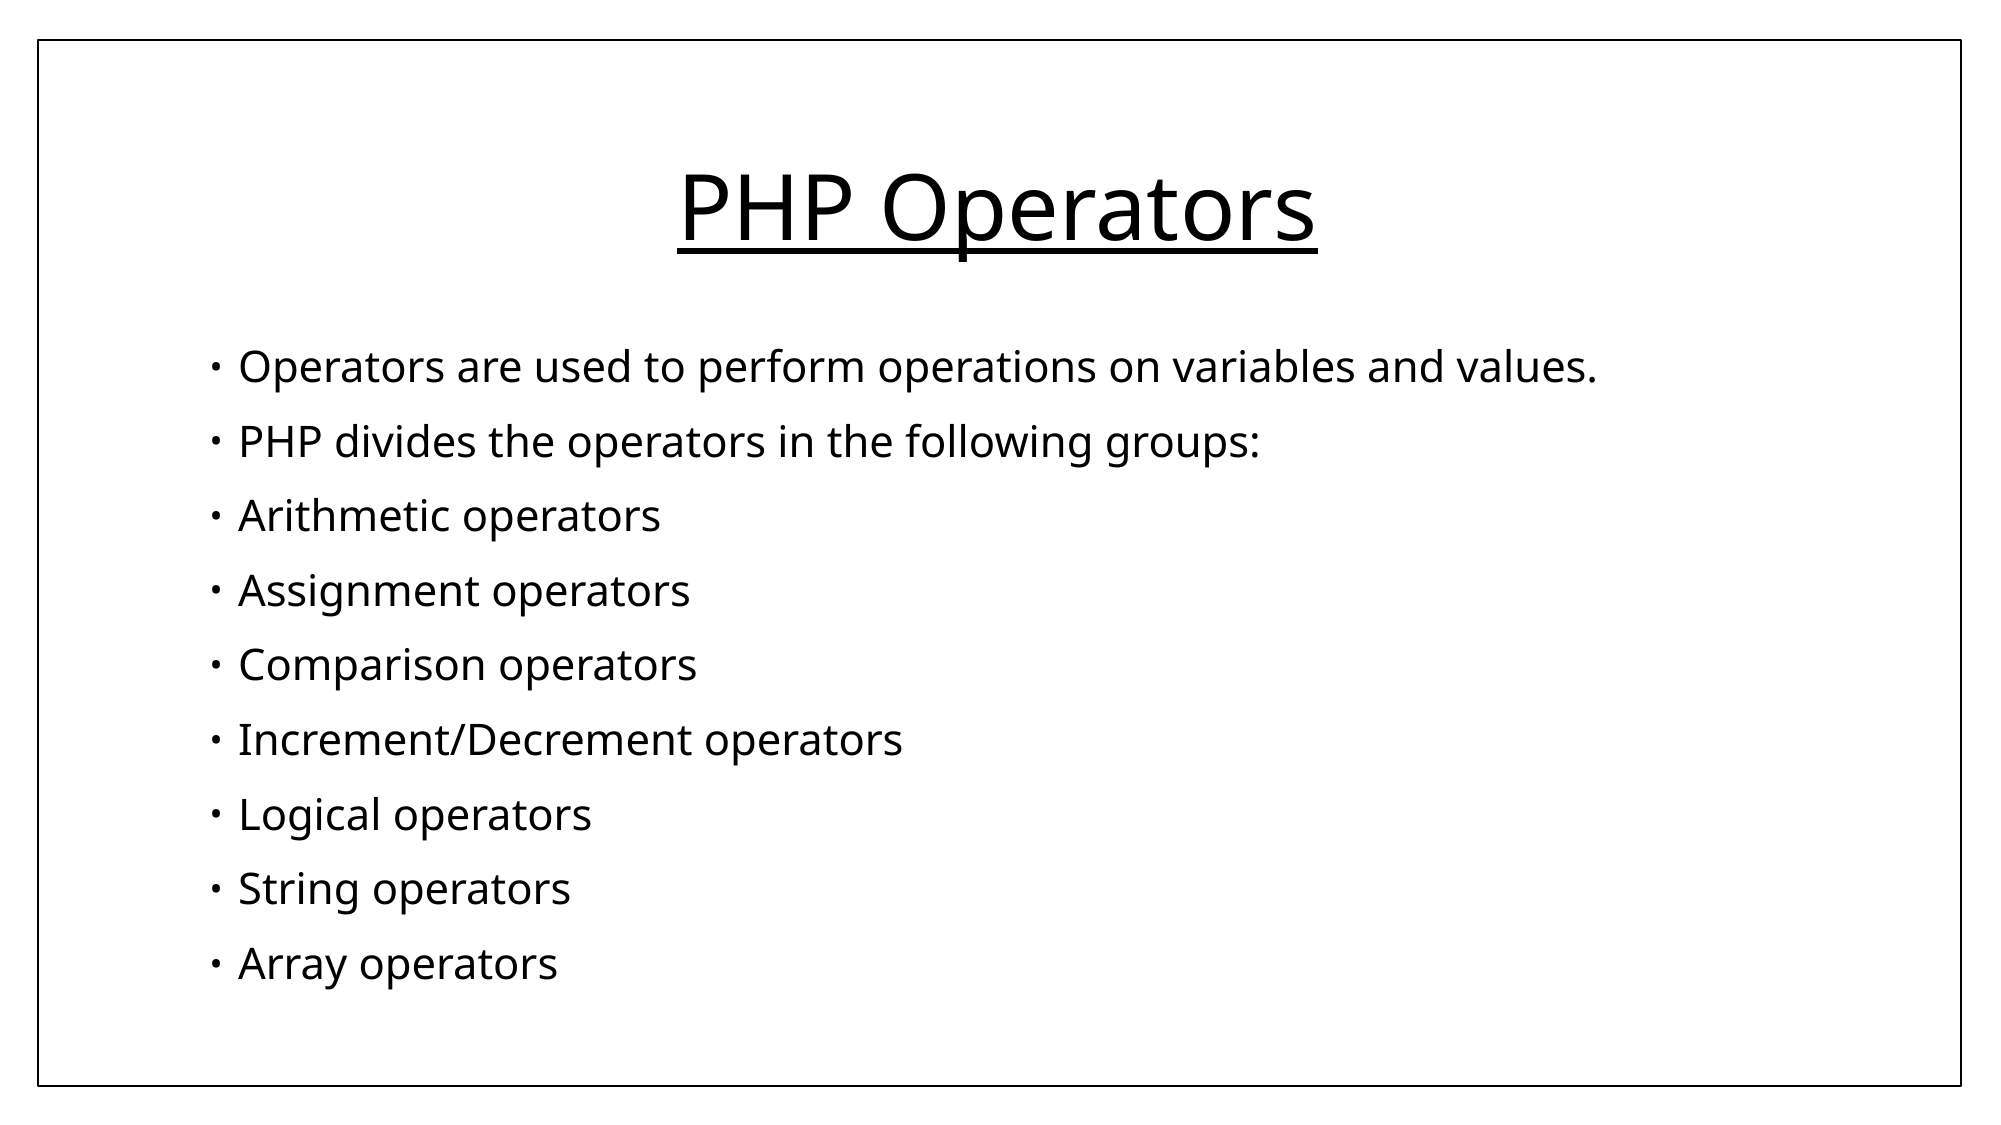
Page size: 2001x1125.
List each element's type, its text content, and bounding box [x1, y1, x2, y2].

title PHP Operators [187, 99, 1808, 323]
list Operators are used to perform operations on variables and values. PHP divides the operators in the following groups: Arithmetic operators Assignment operators Comparison operators Increment/Decrement operators Logical operators String operators Array operators [187, 337, 1808, 1000]
